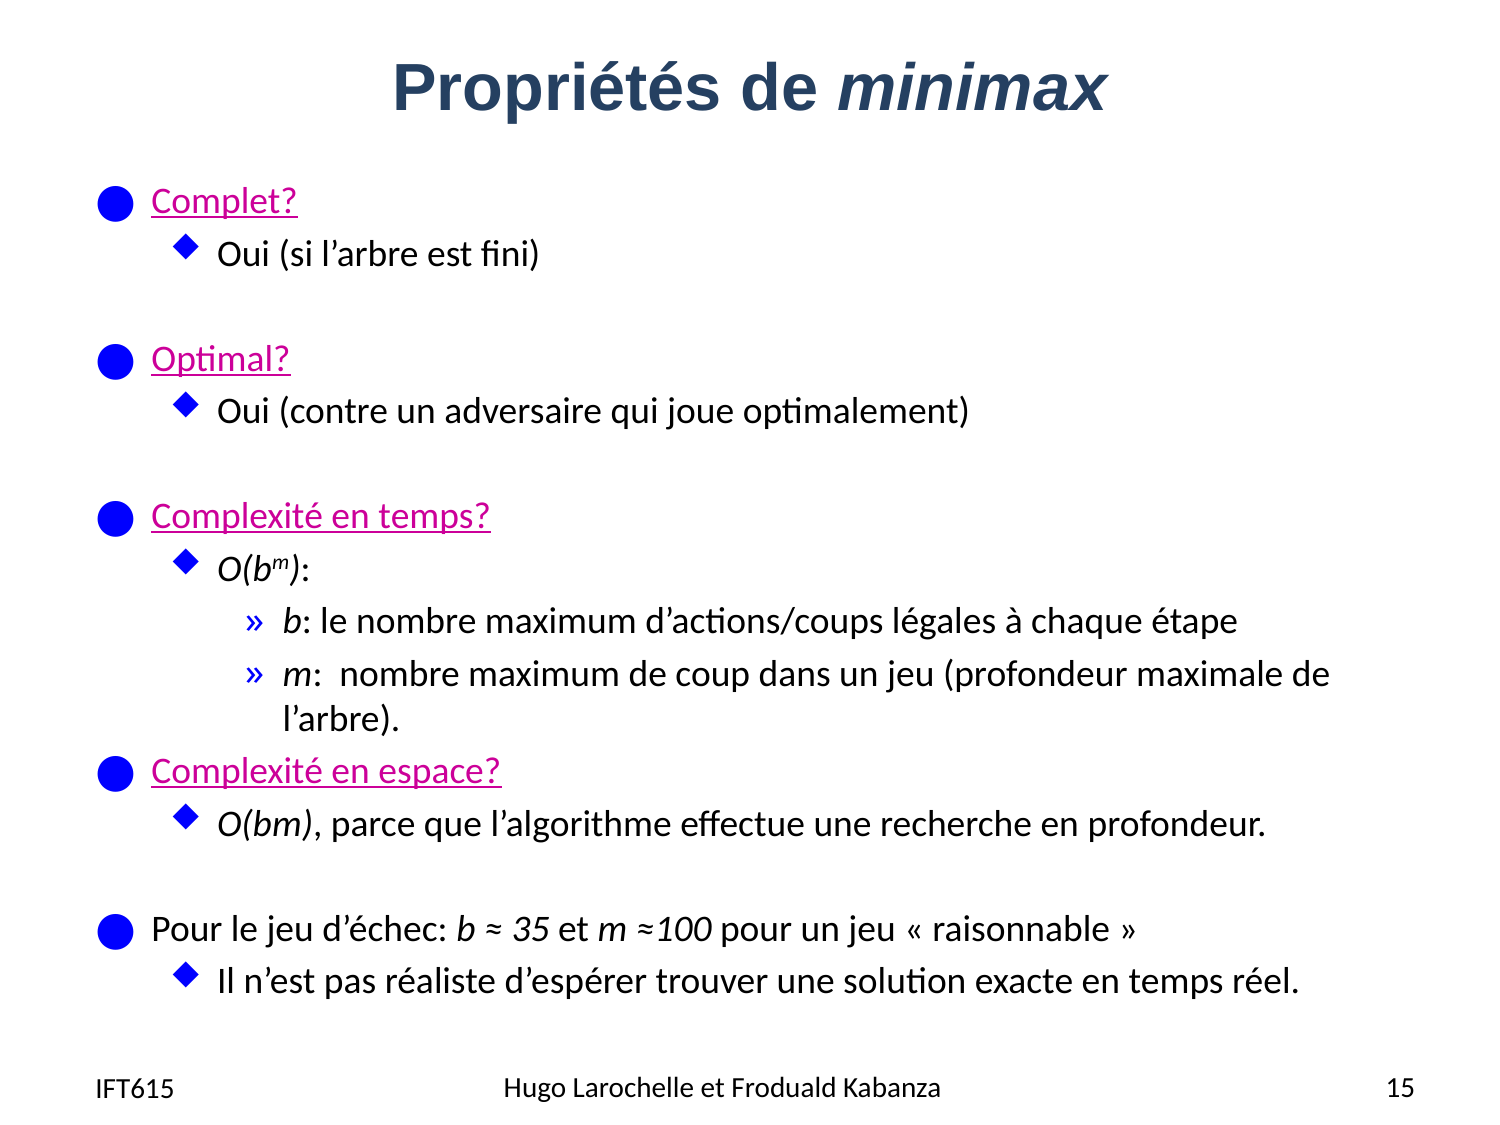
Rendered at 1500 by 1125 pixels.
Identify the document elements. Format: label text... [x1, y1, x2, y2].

slide_number 15 [1360, 1056, 1431, 1117]
footer IFT615 [69, 1063, 201, 1111]
title Propriétés de minimax [75, 36, 1425, 130]
slide_number Hugo Larochelle et Froduald Kabanza [488, 1062, 1012, 1110]
list Complet? Oui (si l’arbre est fini) Optimal? Oui (contre un adversaire qui joue optimalement) Complexité en temps? O(bm): b: le nombre maximum d’actions/coups légales à chaque étape m: nombre maximum de coup dans un jeu (profondeur maximale de l’arbre). Complexité en espace? O(bm), parce que l’algorithme effectue une recherche en profondeur. Pour le jeu d’échec: b ≈ 35 et m ≈100 pour un jeu « raisonnable » Il n’est pas réaliste d’espérer trouver une solution exacte en temps réel. [80, 168, 1425, 1044]
